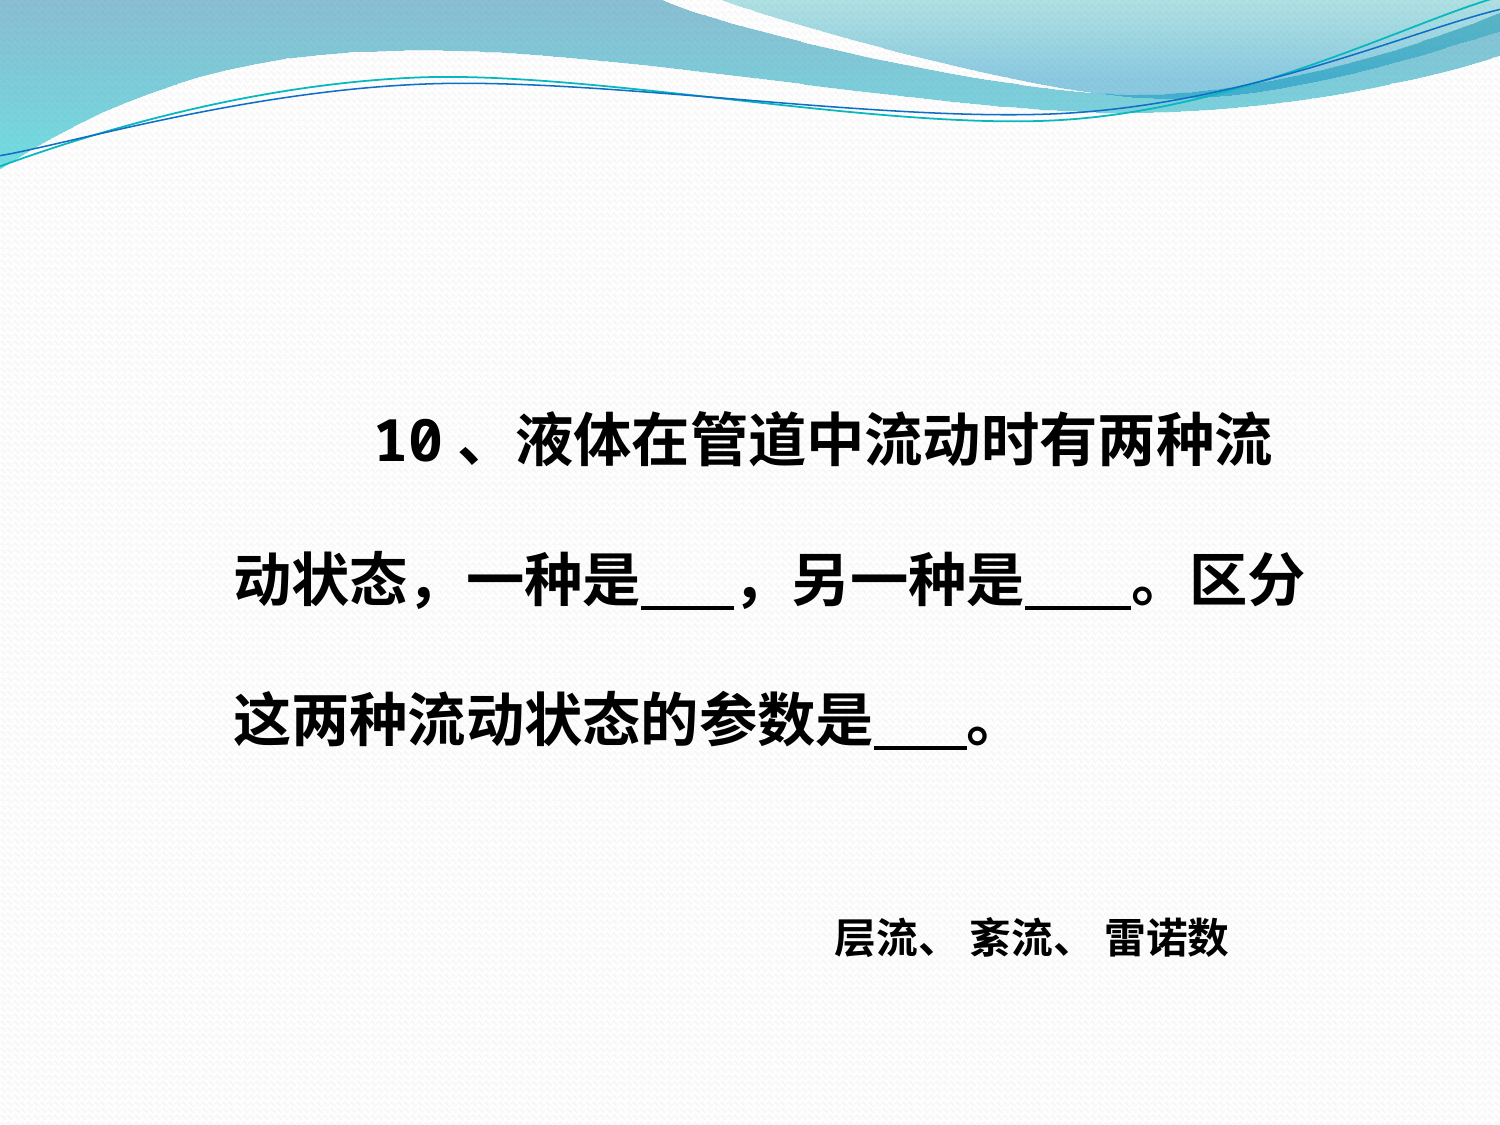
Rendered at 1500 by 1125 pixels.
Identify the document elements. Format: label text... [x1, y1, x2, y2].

text_box 10、液体在管道中流动时有两种流动状态，一种是 ，另一种是 。区分这两种流动状态的参数是 。 [218, 326, 1341, 761]
text_box 层流、 紊流、 雷诺数 [820, 854, 1245, 970]
